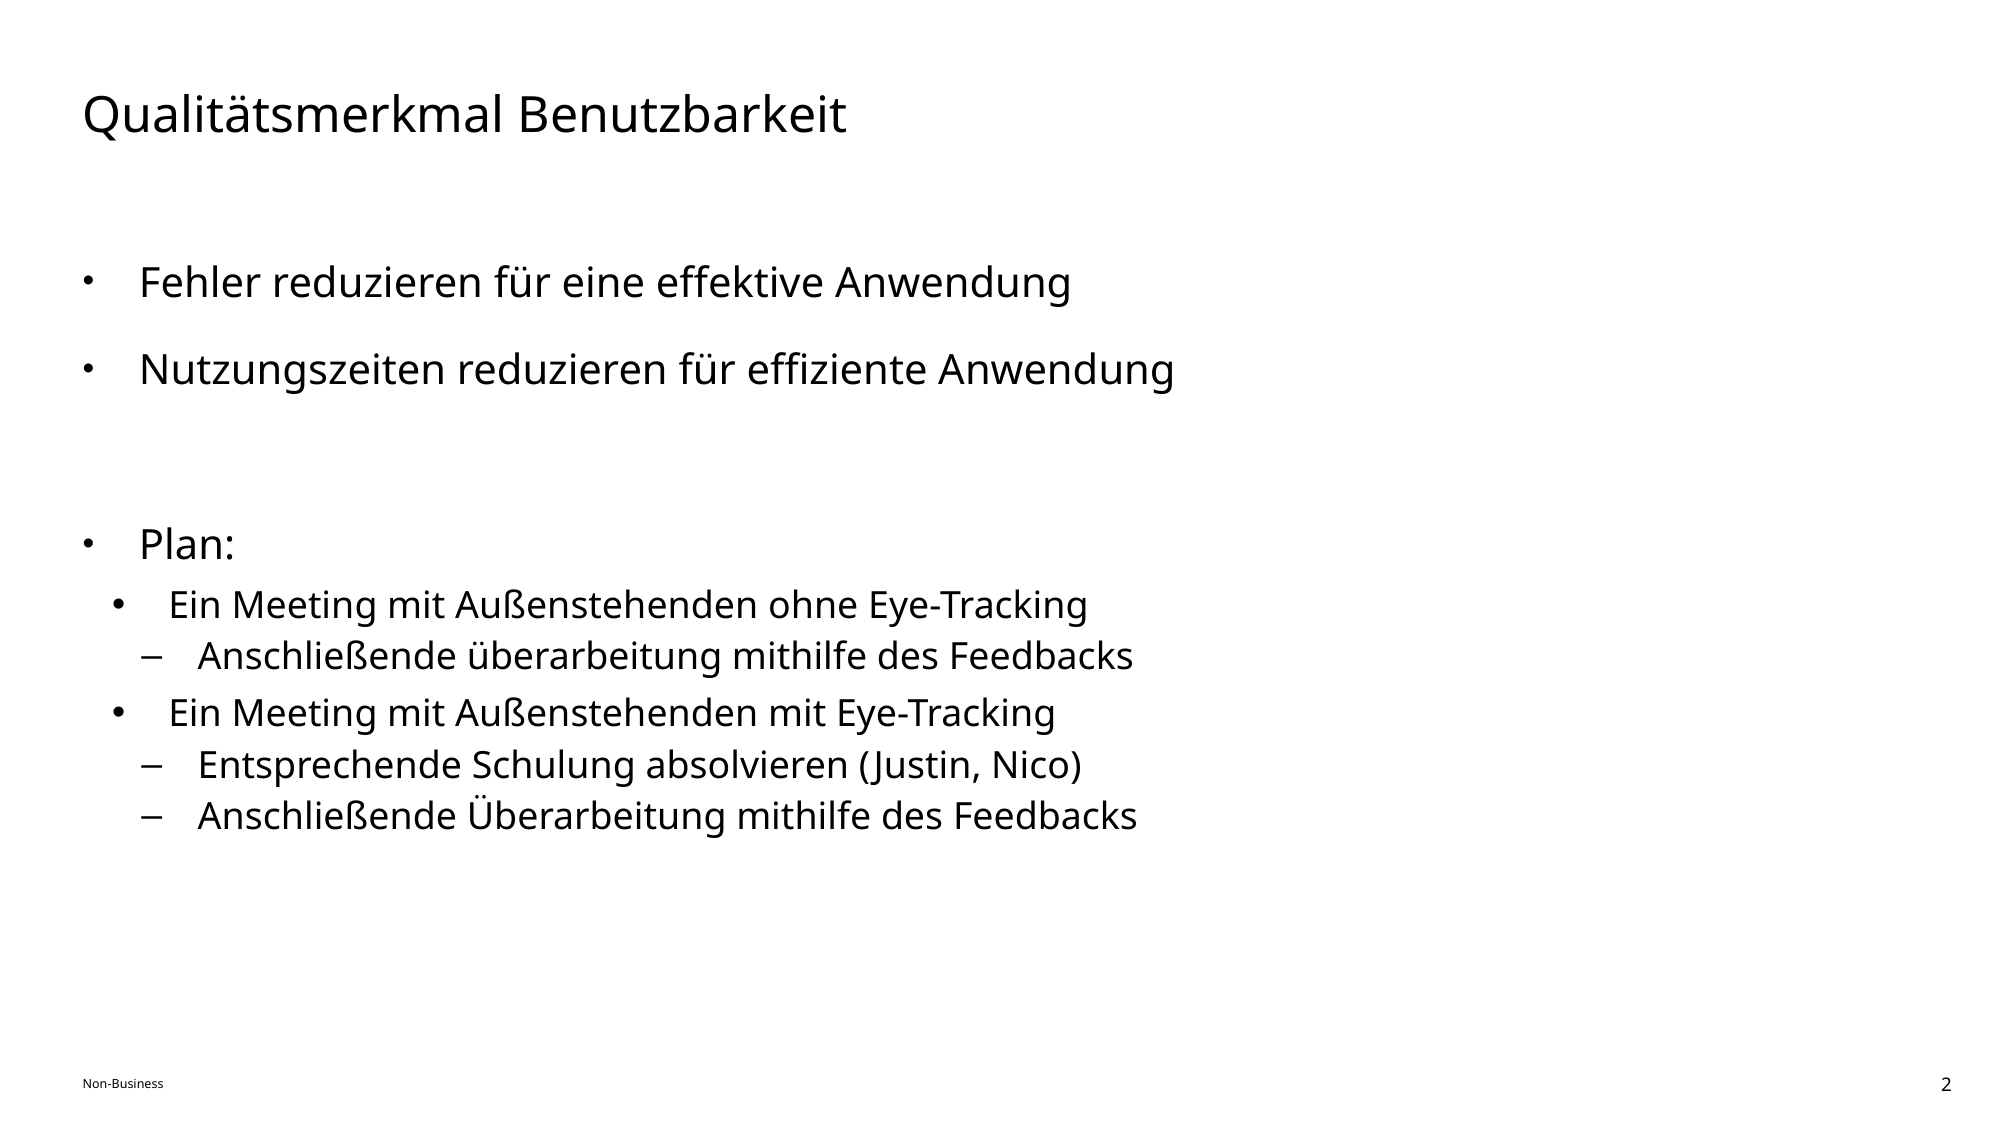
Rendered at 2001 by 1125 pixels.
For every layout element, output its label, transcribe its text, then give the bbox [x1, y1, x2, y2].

title Qualitätsmerkmal Benutzbarkeit [82, 82, 1918, 144]
list Fehler reduzieren für eine effektive Anwendung Nutzungszeiten reduzieren für effiziente Anwendung Plan: Ein Meeting mit Außenstehenden ohne Eye-Tracking Anschließende überarbeitung mithilfe des Feedbacks Ein Meeting mit Außenstehenden mit Eye-Tracking Entsprechende Schulung absolvieren (Justin, Nico) Anschließende Überarbeitung mithilfe des Feedbacks [82, 255, 1918, 1041]
